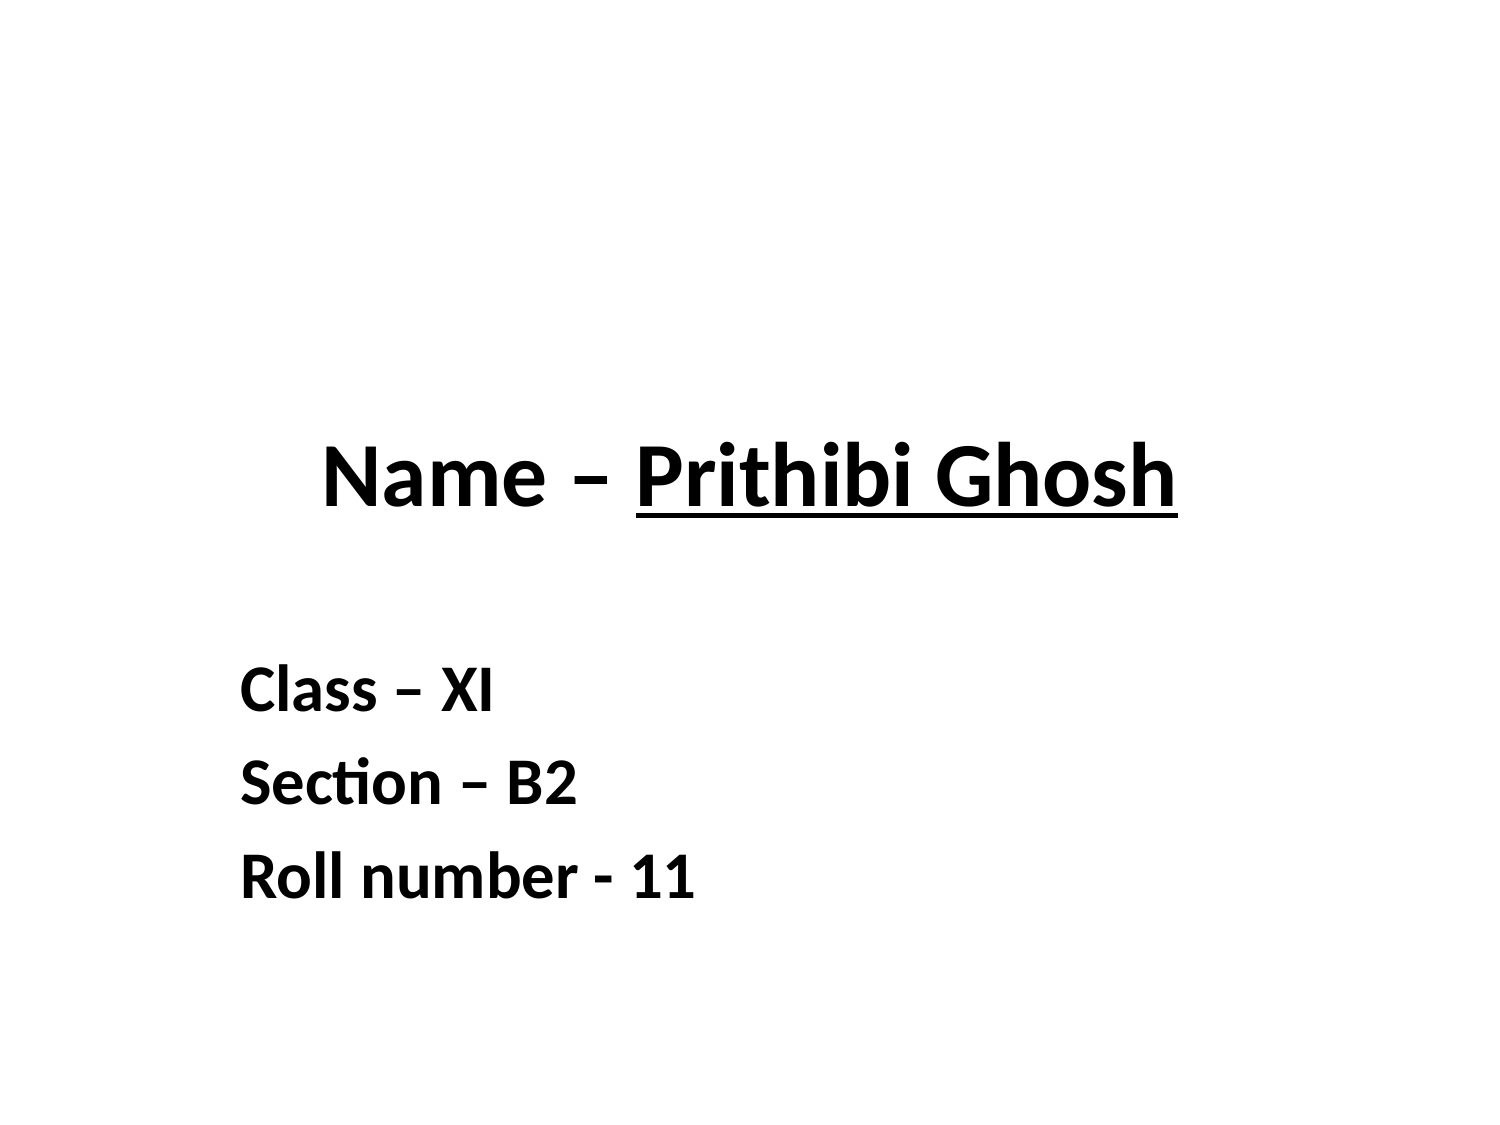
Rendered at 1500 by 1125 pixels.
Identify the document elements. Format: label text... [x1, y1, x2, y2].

subtitle Class – XI Section – B2 Roll number - 11 [225, 637, 1275, 925]
title Name – Prithibi Ghosh [112, 349, 1388, 591]
